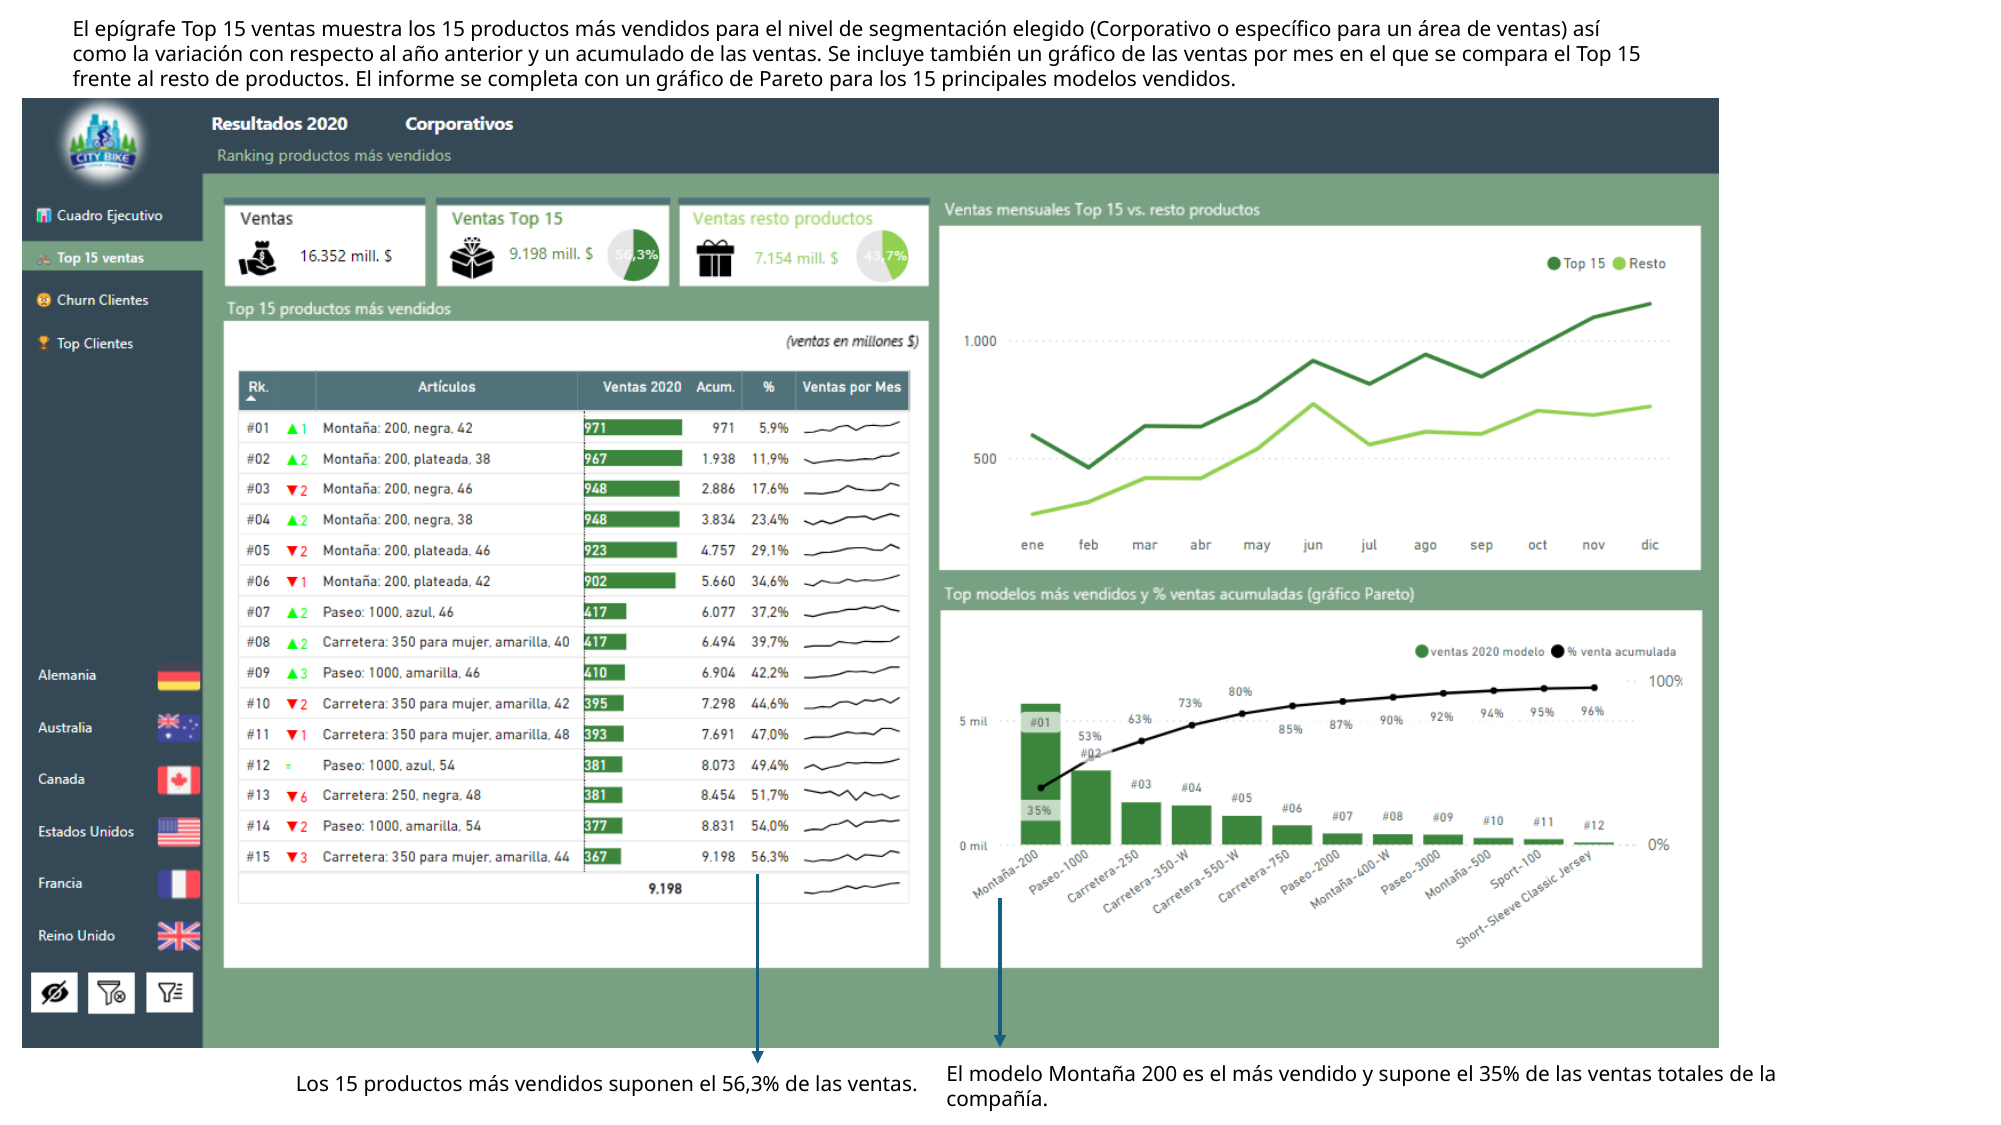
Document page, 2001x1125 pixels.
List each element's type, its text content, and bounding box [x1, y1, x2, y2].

text_box El epígrafe Top 15 ventas muestra los 15 productos más vendidos para el nivel de segmentación elegido (Corporativo o específico para un área de ventas) así como la variación con respecto al año anterior y un acumulado de las ventas. Se incluye también un gráfico de las ventas por mes en el que se compara el Top 15 frente al resto de productos. El informe se completa con un gráfico de Pareto para los 15 principales modelos vendidos. [57, 7, 1667, 98]
picture [21, 98, 1720, 1048]
text_box Los 15 productos más vendidos suponen el 56,3% de las ventas. [280, 1063, 1163, 1104]
text_box El modelo Montaña 200 es el más vendido y supone el 35% de las ventas totales de la compañía. [931, 1053, 1814, 1118]
